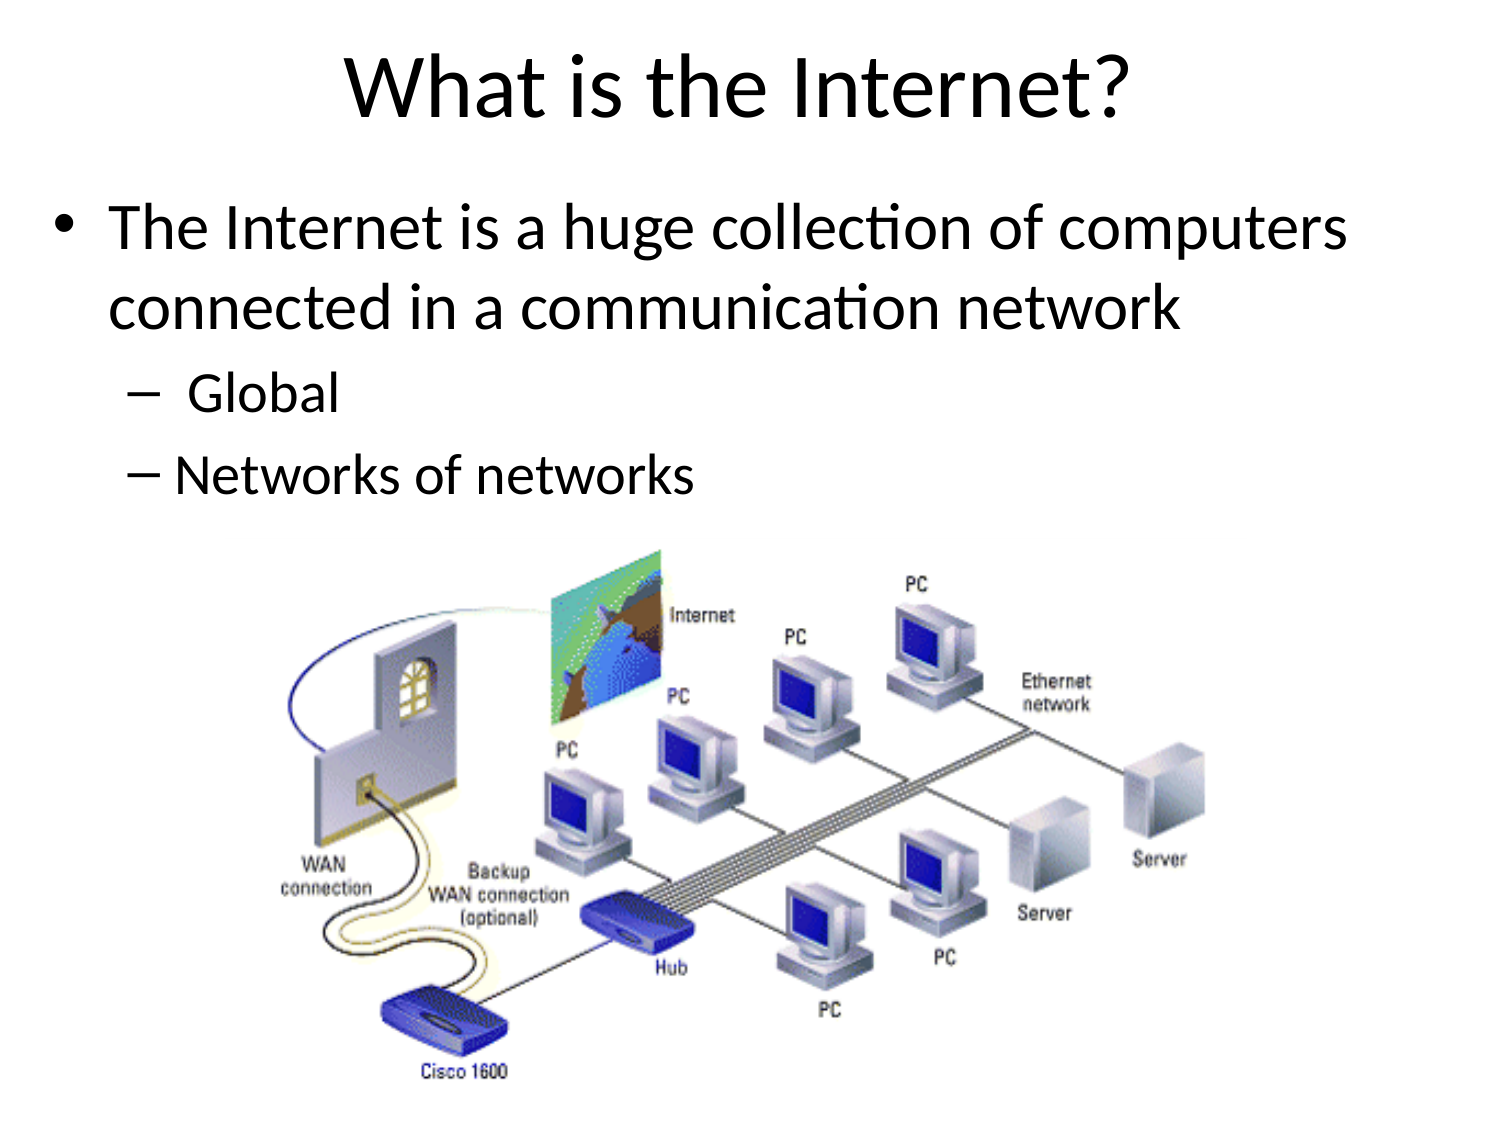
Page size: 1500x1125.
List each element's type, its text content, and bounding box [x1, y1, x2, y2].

list The Internet is a huge collection of computers connected in a communication network Global Networks of networks [37, 174, 1463, 1050]
picture [224, 537, 1247, 1088]
title What is the Internet? [75, 0, 1425, 163]
